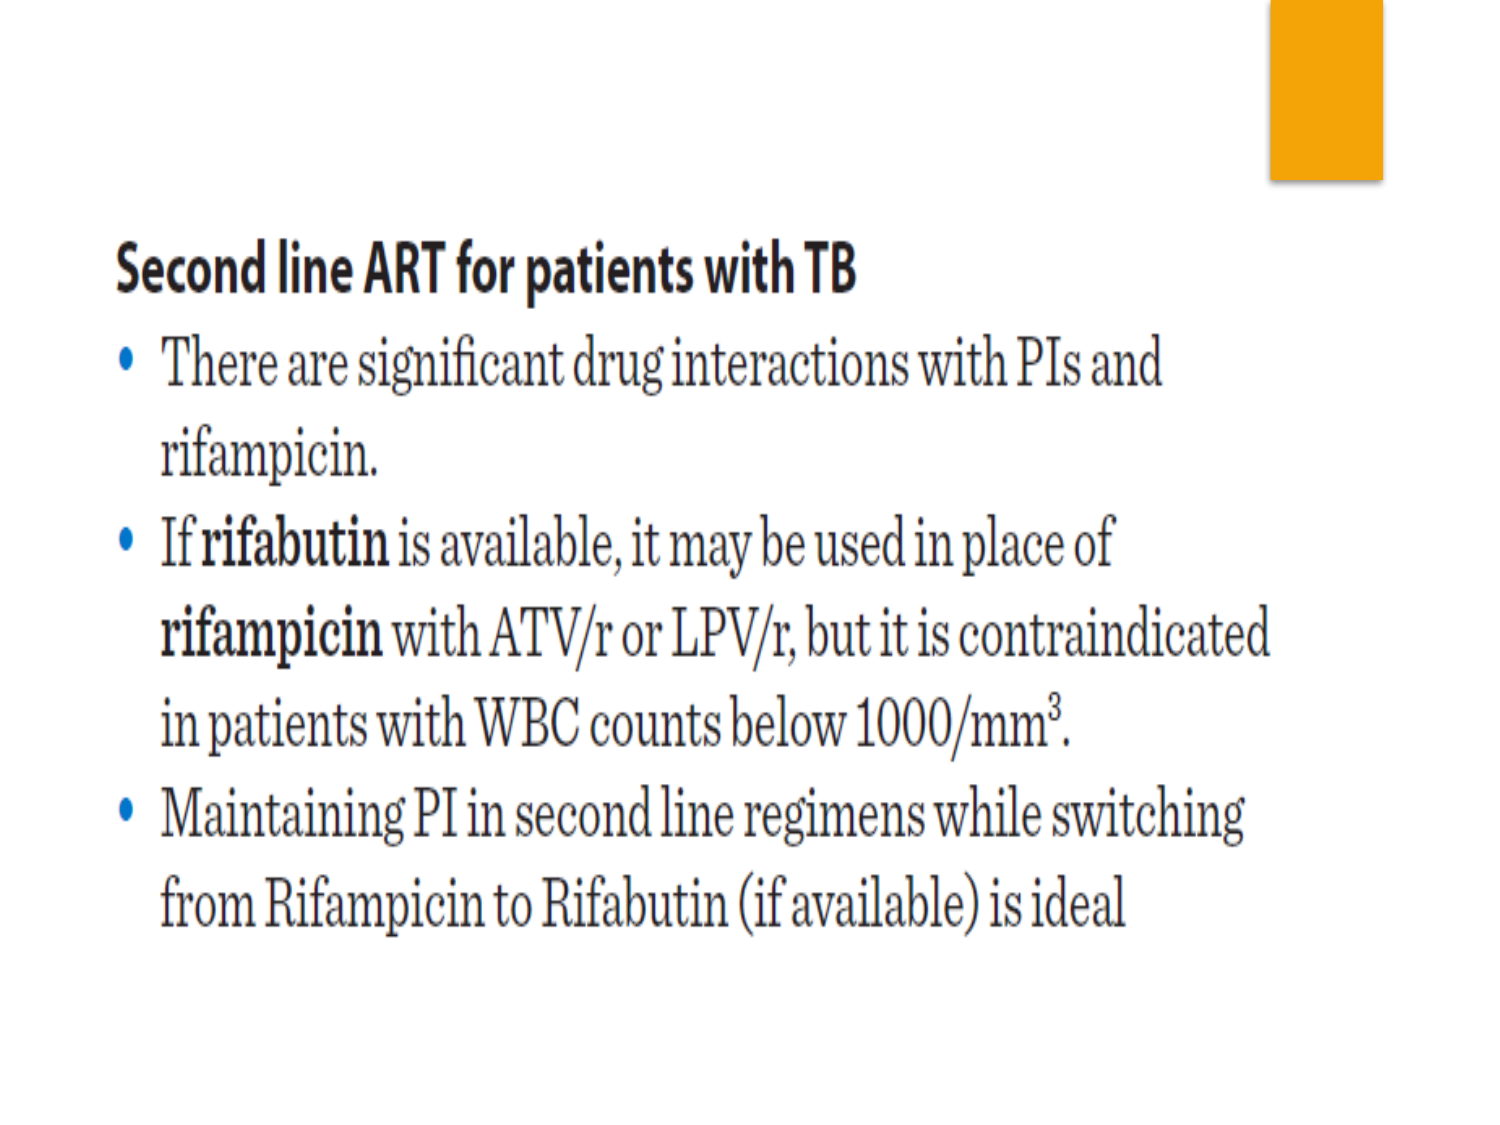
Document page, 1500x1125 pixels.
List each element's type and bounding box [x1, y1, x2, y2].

picture [99, 224, 1307, 951]
